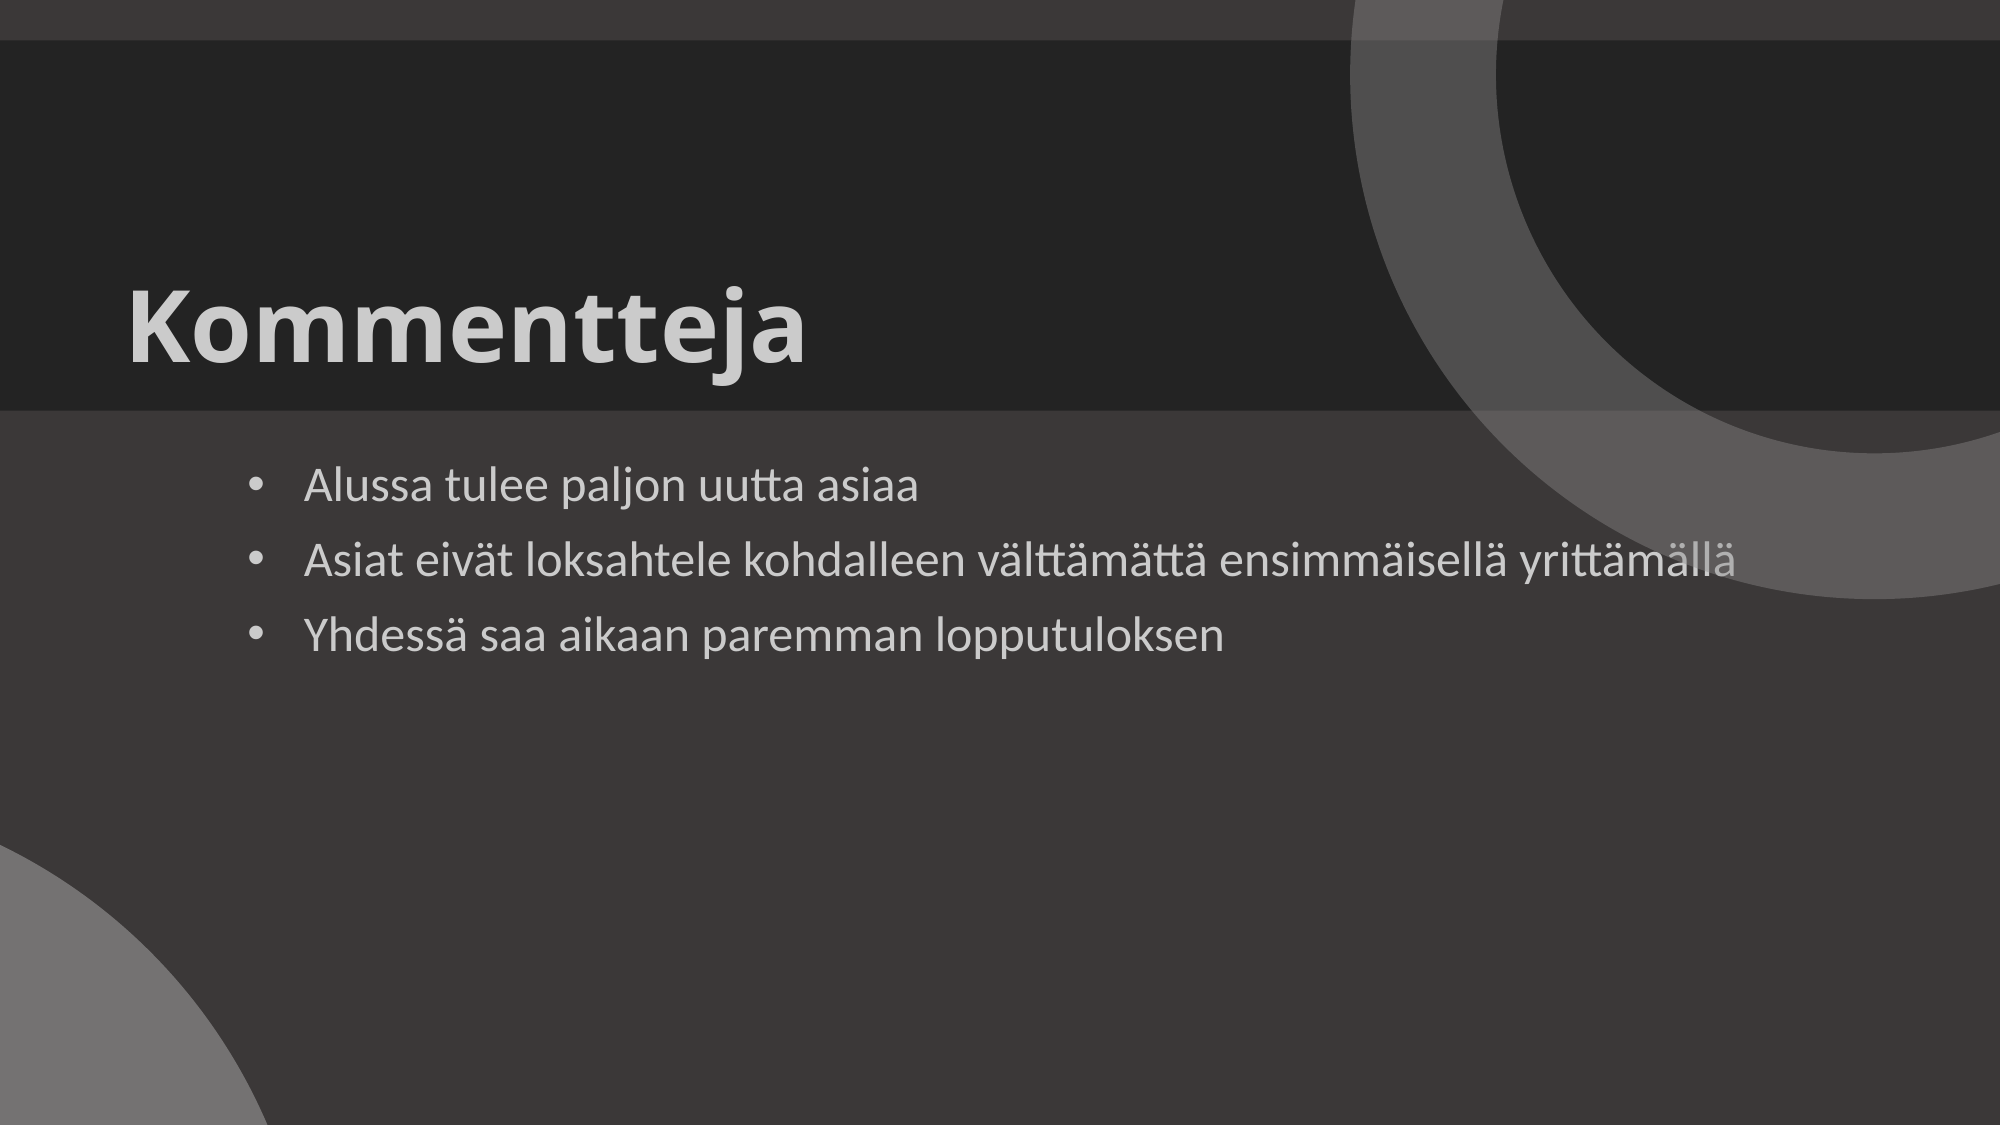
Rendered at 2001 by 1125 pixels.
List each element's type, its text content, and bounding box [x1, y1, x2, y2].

text_box [0, 39, 1571, 412]
text_box [1422, 0, 2000, 528]
text_box [0, 843, 269, 1125]
subtitle Alussa tulee paljon uutta asiaa Asiat eivät loksahtele kohdalleen välttämättä ensimmäisellä yrittämällä Yhdessä saa aikaan paremman lopputuloksen [232, 451, 1770, 1026]
text_box Kommentteja [109, 0, 1550, 392]
